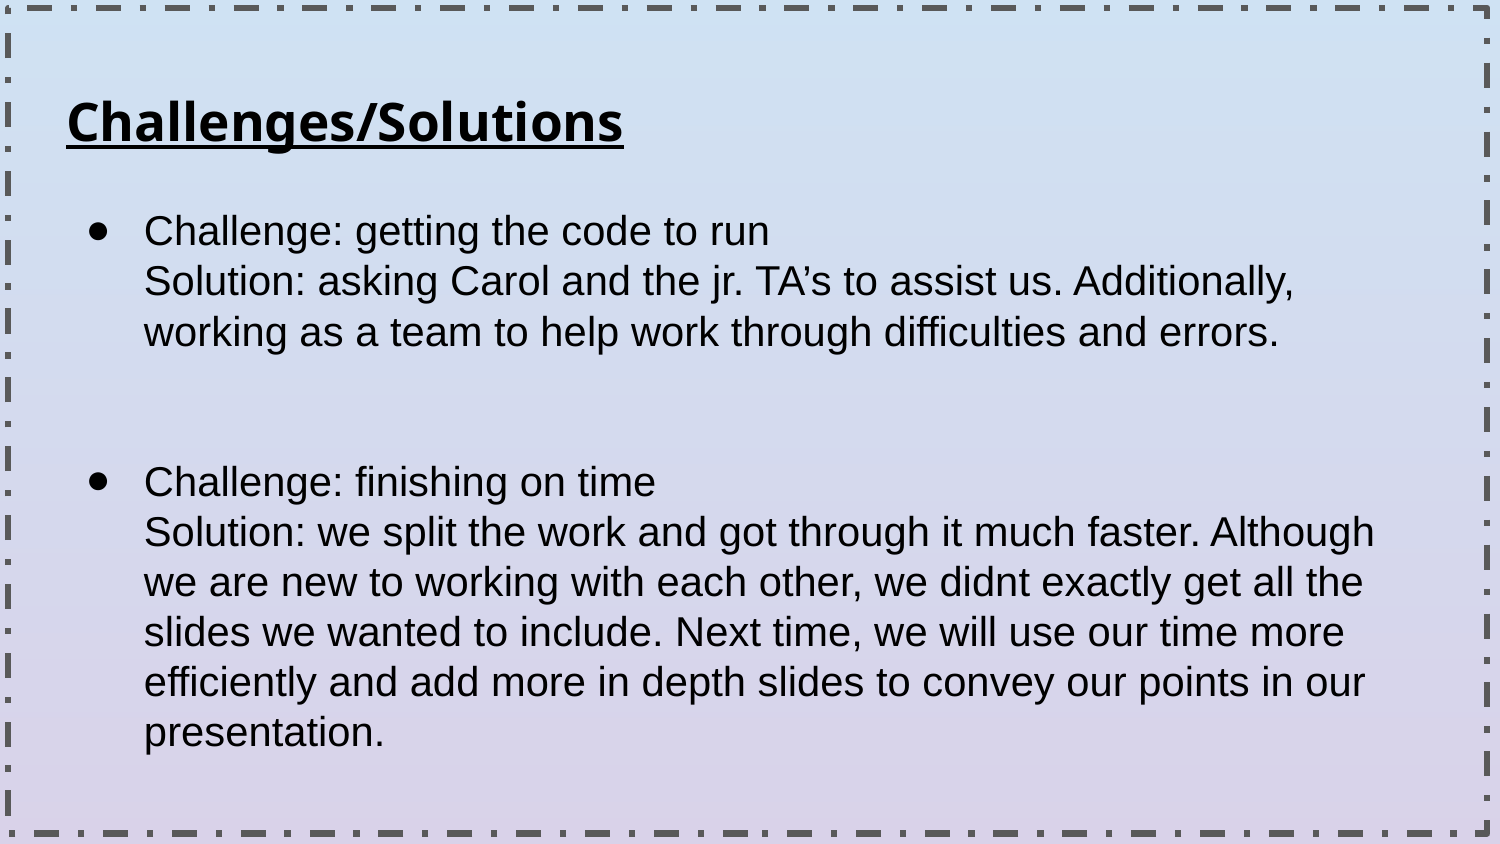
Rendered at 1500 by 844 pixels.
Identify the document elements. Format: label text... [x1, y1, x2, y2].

title Challenges/Solutions [51, 72, 1449, 167]
text_box Challenge: getting the code to run Solution: asking Carol and the jr. TA’s to assist us. Additionally, working as a team to help work through difficulties and errors. Challenge: finishing on time Solution: we split the work and got through it much faster. Although we are new to working with each other, we didnt exactly get all the slides we wanted to include. Next time, we will use our time more efficiently and add more in depth slides to convey our points in our presentation. [53, 189, 1419, 770]
text_box [8, 8, 1488, 834]
